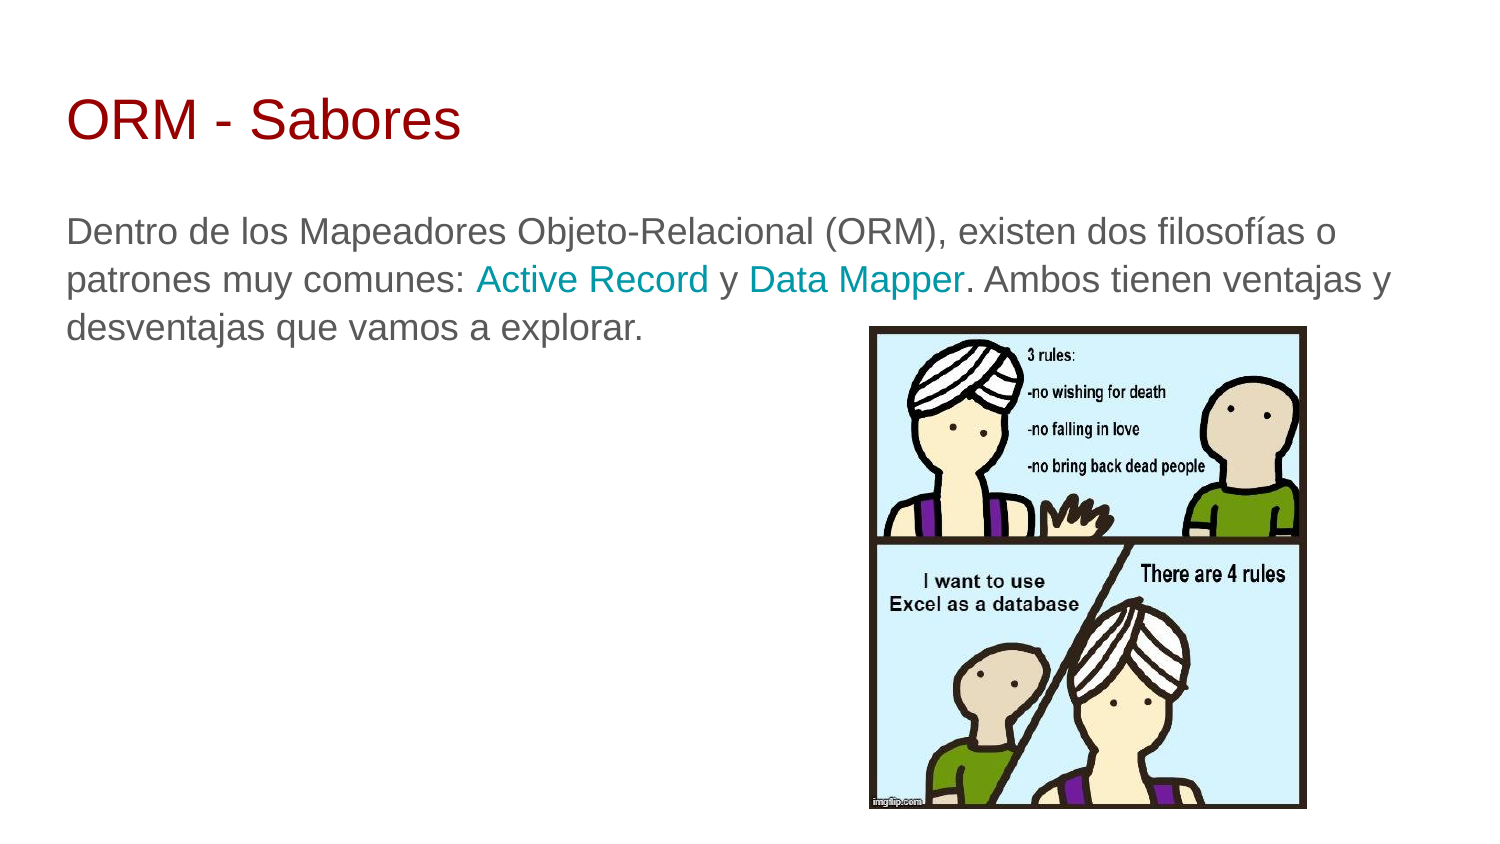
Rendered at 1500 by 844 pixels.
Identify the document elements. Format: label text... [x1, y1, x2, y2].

picture [869, 326, 1307, 809]
list Dentro de los Mapeadores Objeto-Relacional (ORM), existen dos filosofías o patrones muy comunes: Active Record y Data Mapper. Ambos tienen ventajas y desventajas que vamos a explorar. [51, 189, 1449, 750]
title ORM - Sabores [51, 72, 1449, 167]
